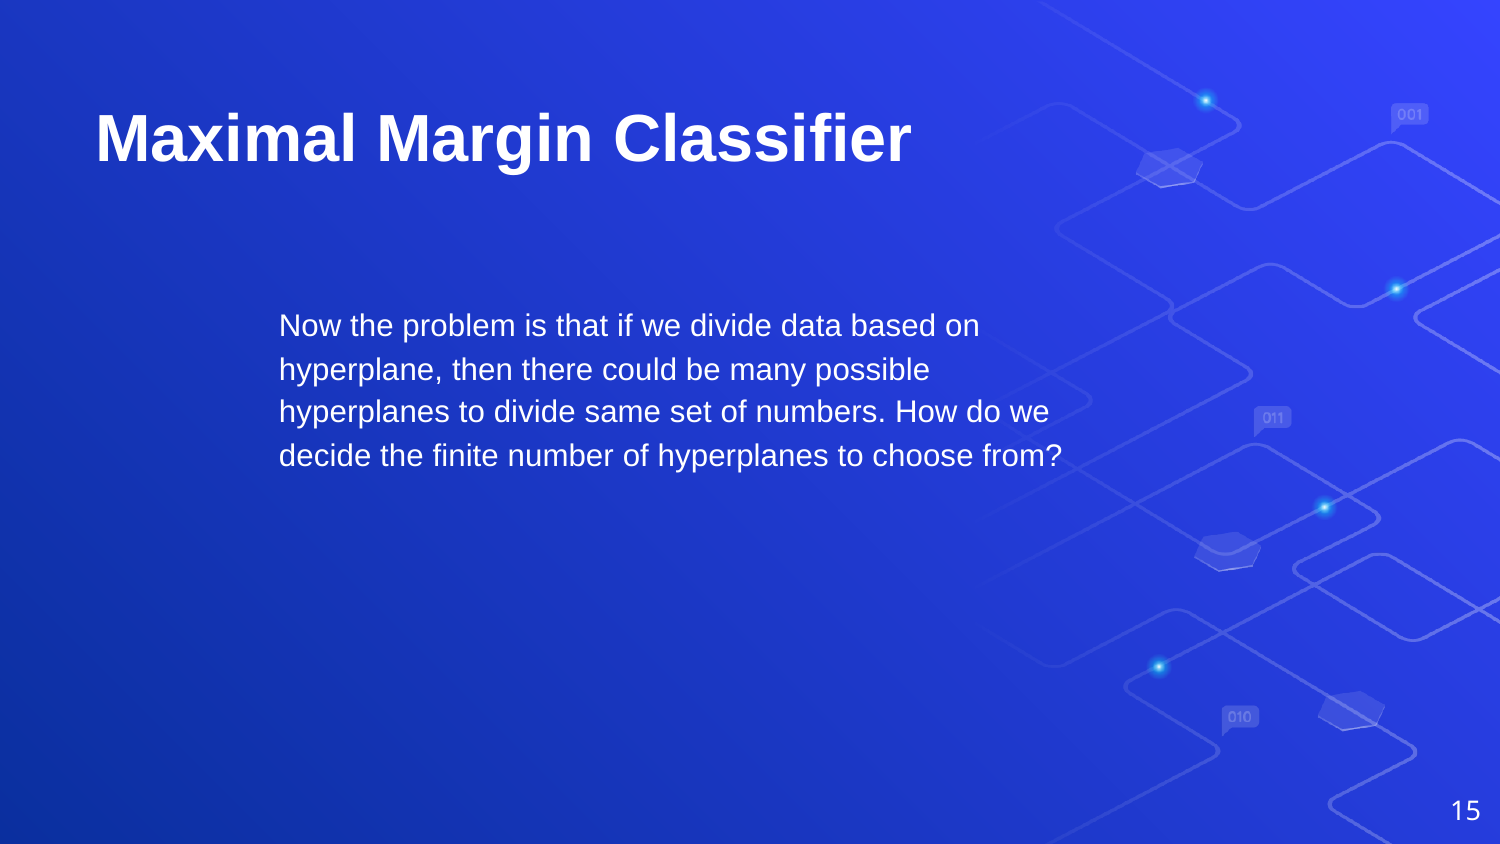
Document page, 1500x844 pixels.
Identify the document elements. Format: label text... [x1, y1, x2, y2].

title Maximal Margin Classifier [95, 33, 1082, 175]
picture [0, 0, 1500, 844]
slide_number ‹#› [1391, 779, 1482, 844]
list Now the problem is that if we divide data based on hyperplane, then there could be many possible hyperplanes to divide same set of numbers. How do we decide the finite number of hyperplanes to choose from? [278, 300, 1070, 644]
